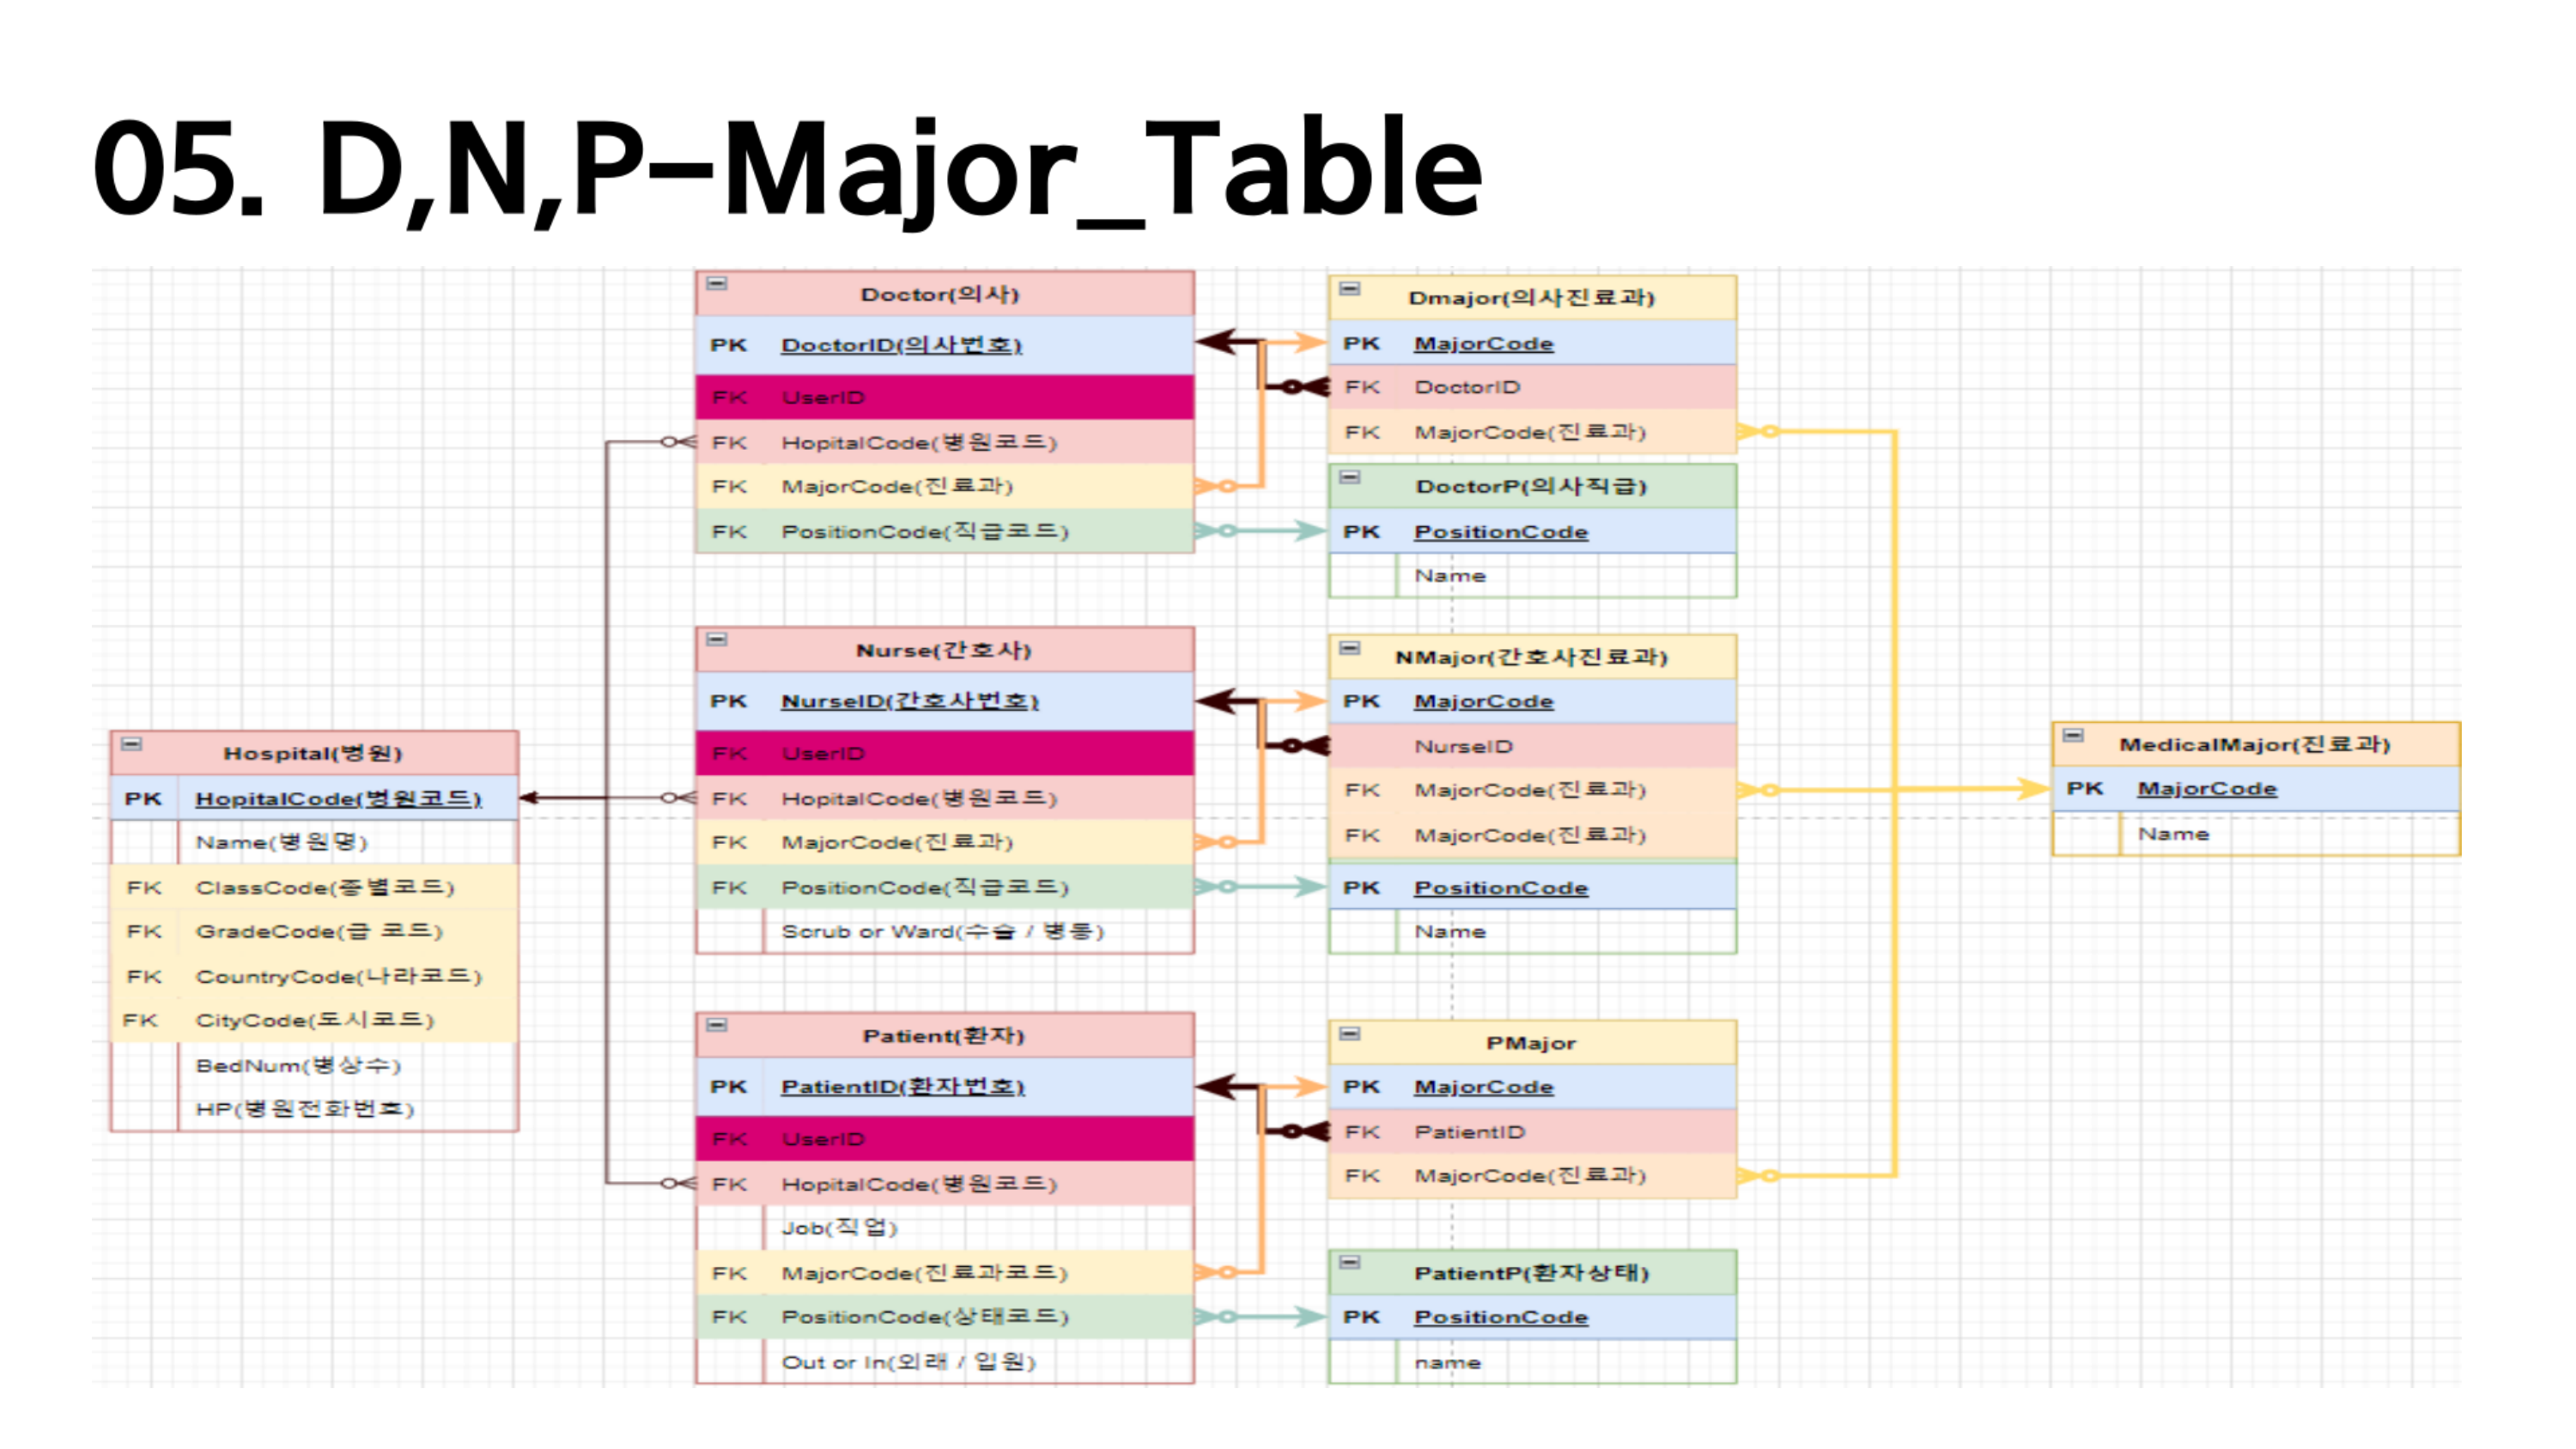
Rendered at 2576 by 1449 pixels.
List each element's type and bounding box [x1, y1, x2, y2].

text_box [91, 266, 2462, 1389]
picture [71, 57, 1540, 295]
